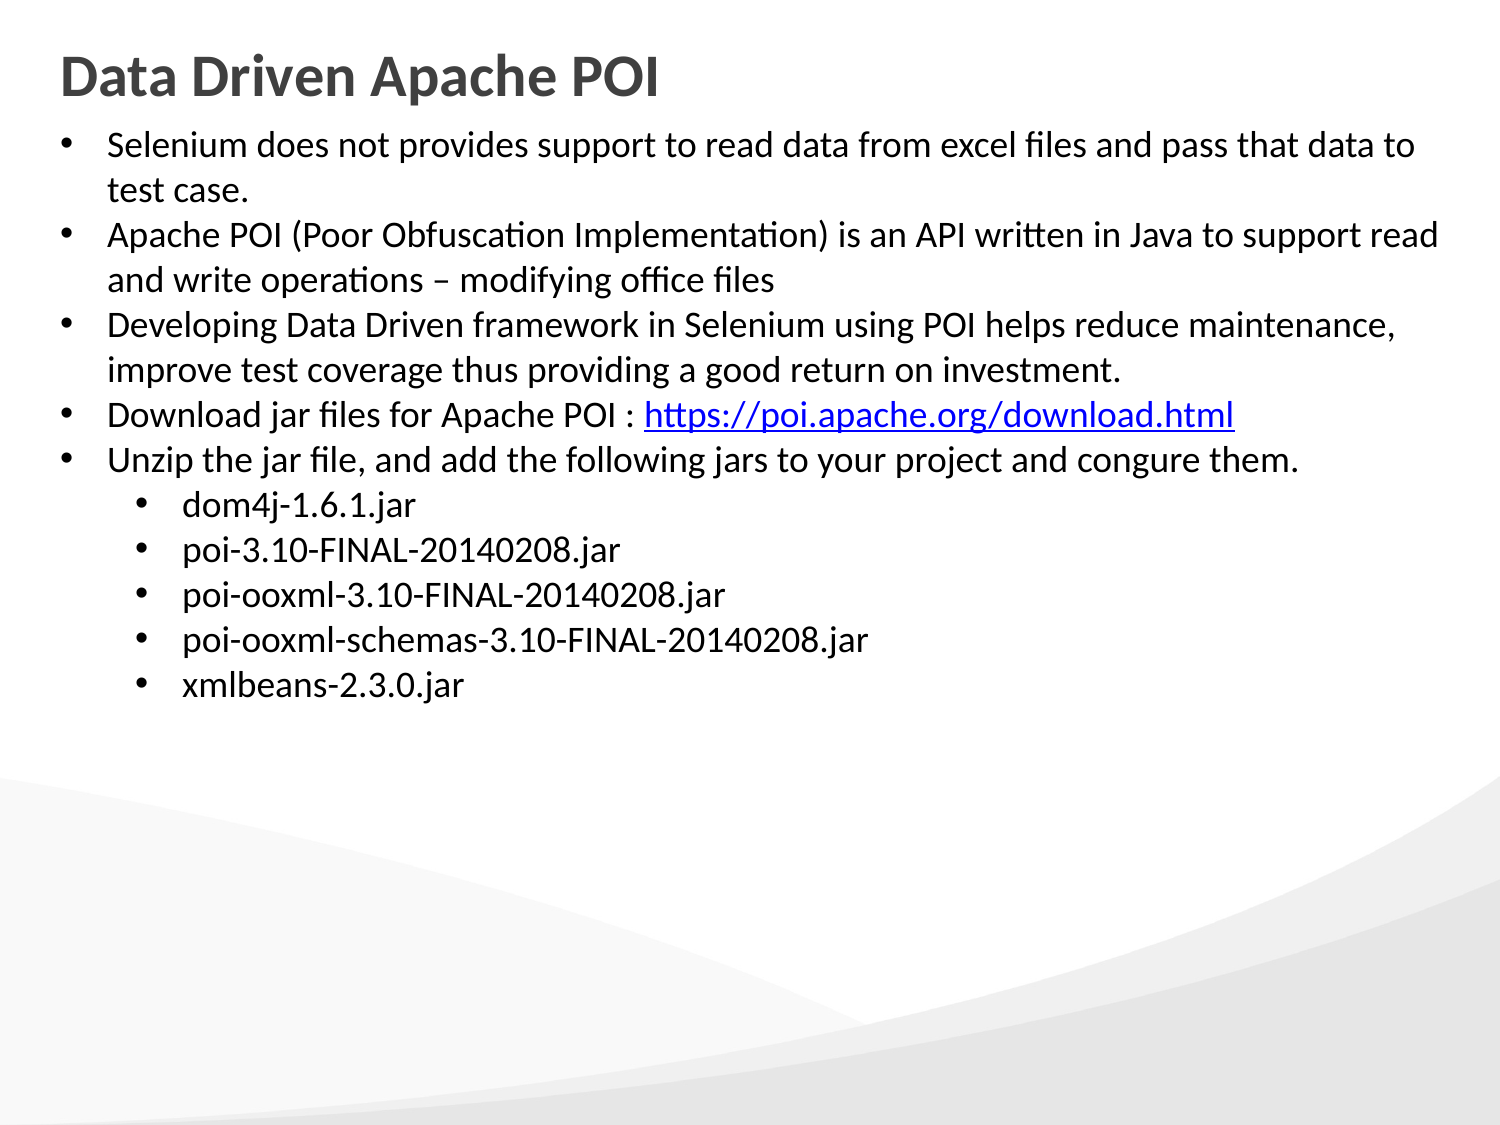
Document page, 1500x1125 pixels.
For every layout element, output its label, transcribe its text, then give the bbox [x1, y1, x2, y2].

title Data Driven Apache POI [45, 24, 1450, 112]
text_box Selenium does not provides support to read data from excel files and pass that data to test case. Apache POI (Poor Obfuscation Implementation) is an API written in Java to support read and write operations – modifying office files Developing Data Driven framework in Selenium using POI helps reduce maintenance, improve test coverage thus providing a good return on investment. Download jar files for Apache POI : https://poi.apache.org/download.html Unzip the jar file, and add the following jars to your project and congure them. dom4j-1.6.1.jar poi-3.10-FINAL-20140208.jar poi-ooxml-3.10-FINAL-20140208.jar poi-ooxml-schemas-3.10-FINAL-20140208.jar xmlbeans-2.3.0.jar [45, 112, 1471, 803]
picture [0, 0, 1500, 1125]
